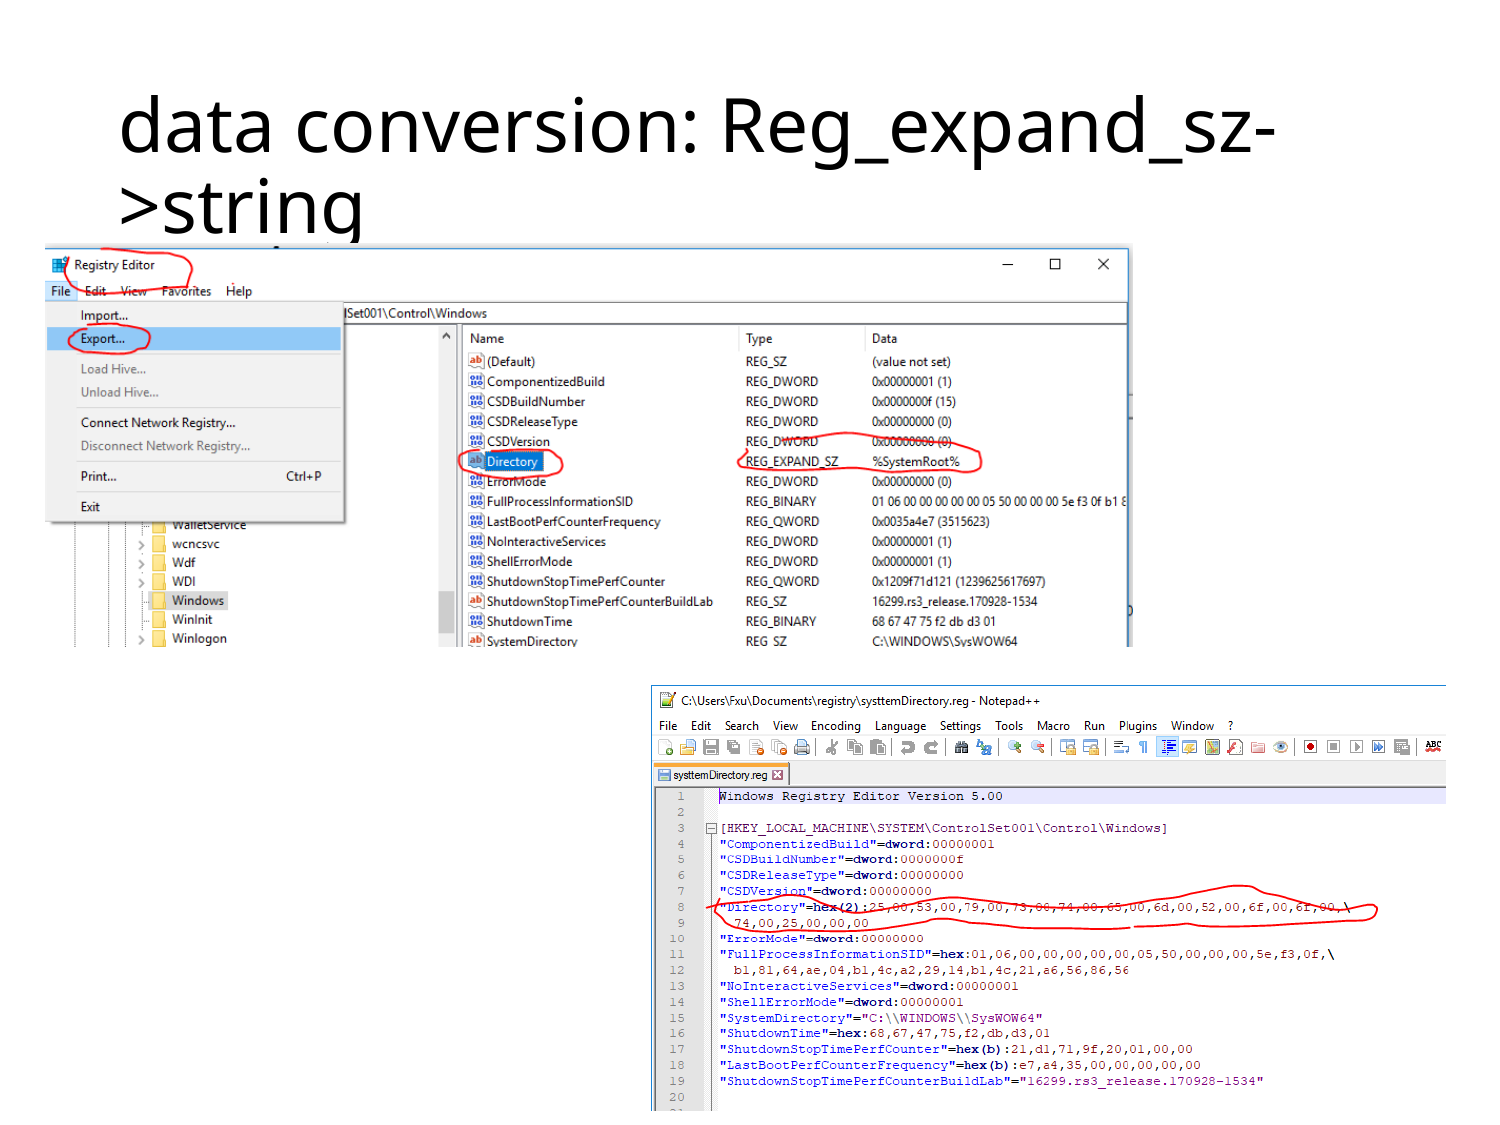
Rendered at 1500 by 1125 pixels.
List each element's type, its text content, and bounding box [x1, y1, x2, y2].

picture [651, 685, 1446, 1112]
title data conversion: Reg_expand_sz->string [103, 59, 1397, 278]
picture [45, 243, 1133, 647]
